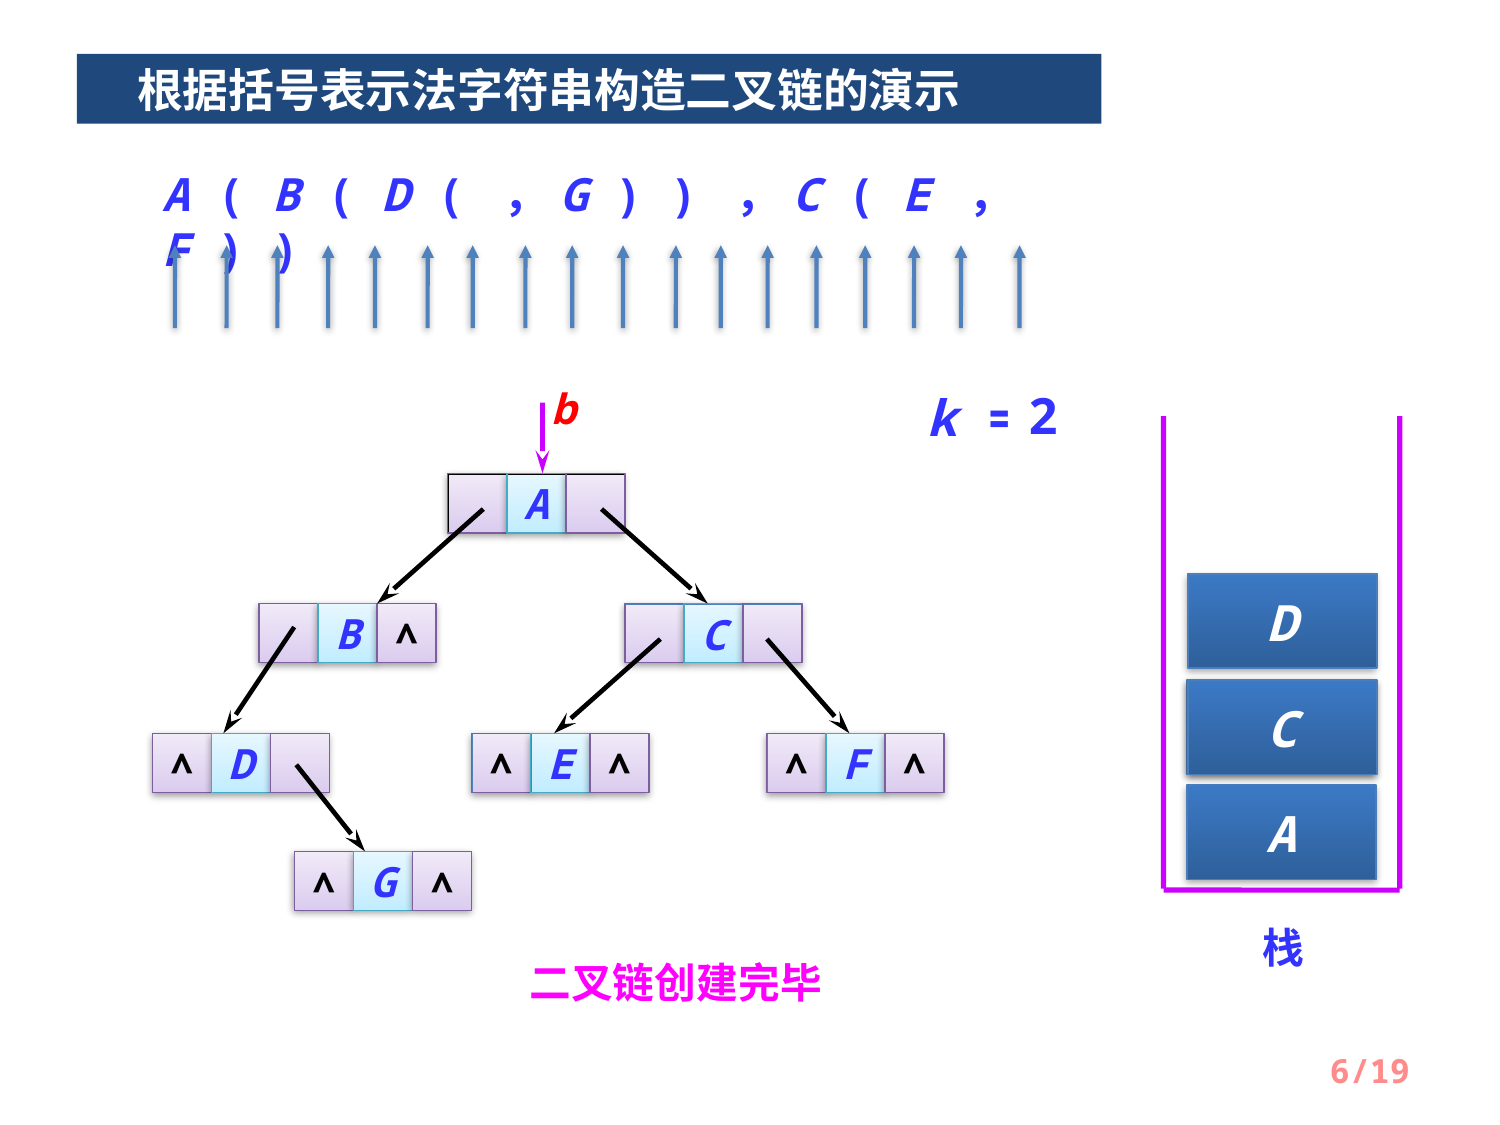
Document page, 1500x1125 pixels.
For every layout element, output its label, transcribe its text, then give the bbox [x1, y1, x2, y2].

text_box A [1186, 784, 1377, 880]
text_box [324, 801, 365, 849]
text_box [766, 733, 945, 793]
text_box D [1187, 573, 1378, 669]
text_box [831, 713, 849, 731]
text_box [152, 733, 330, 793]
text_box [294, 851, 472, 911]
text_box [421, 245, 434, 329]
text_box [471, 733, 650, 793]
text_box [688, 585, 707, 602]
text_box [258, 603, 437, 663]
slide_number 6/19 [1074, 1042, 1425, 1103]
text_box [224, 712, 241, 731]
text_box A ( B ( D ( ，G ) ) ，C ( E ，F ) ) [147, 158, 1043, 283]
text_box [519, 245, 532, 329]
text_box [466, 245, 479, 329]
text_box [714, 245, 728, 329]
text_box 根据括号表示法字符串构造二叉链的演示 [76, 53, 1102, 124]
text_box [1013, 245, 1026, 329]
text_box [368, 245, 382, 329]
text_box [761, 245, 774, 329]
text_box [954, 245, 968, 329]
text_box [447, 473, 626, 534]
text_box [271, 245, 284, 329]
text_box [168, 245, 182, 329]
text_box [510, 374, 618, 474]
text_box [555, 714, 574, 731]
text_box 2 [1007, 384, 1079, 445]
text_box [321, 245, 335, 329]
text_box [378, 585, 397, 601]
text_box [616, 245, 630, 329]
text_box 栈 [1230, 914, 1336, 979]
text_box [220, 245, 233, 329]
text_box 二叉链创建完毕 [445, 949, 906, 1014]
text_box k = [913, 386, 1032, 447]
text_box C [1187, 679, 1378, 775]
text_box [565, 245, 579, 329]
text_box [669, 245, 683, 329]
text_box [624, 603, 803, 663]
text_box [858, 245, 872, 329]
text_box [907, 245, 921, 329]
text_box [810, 245, 823, 329]
